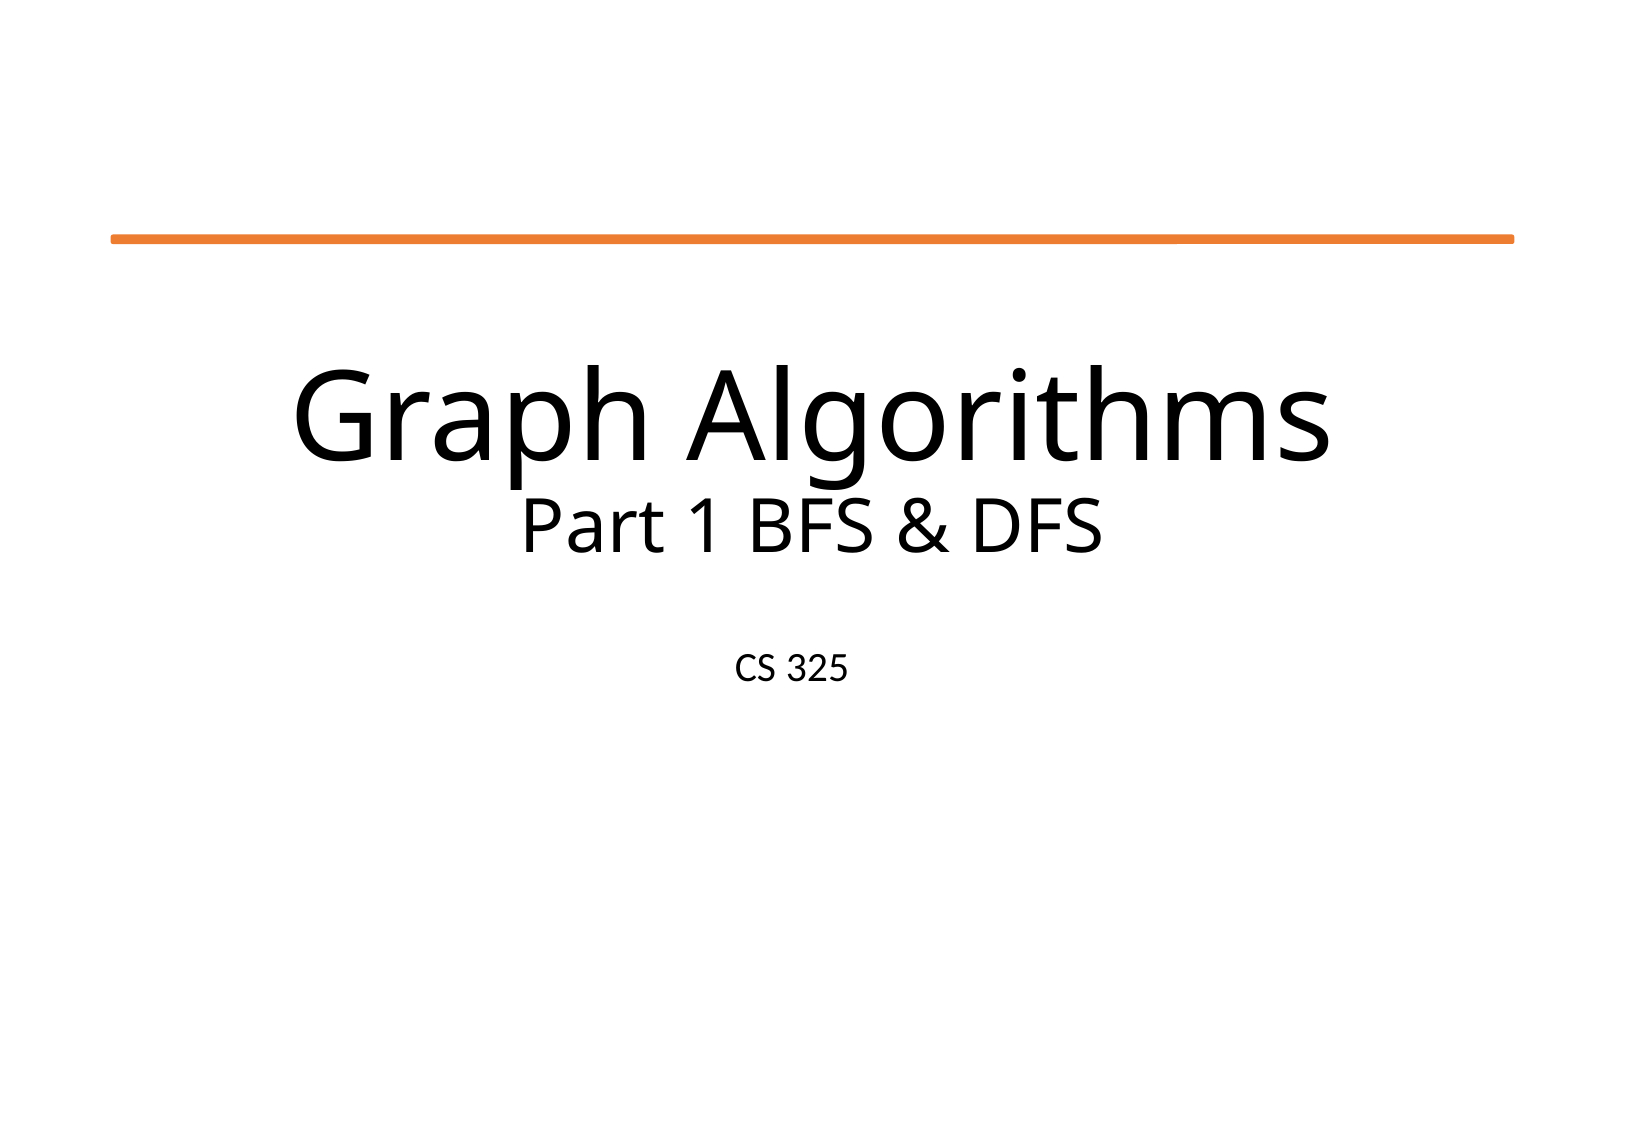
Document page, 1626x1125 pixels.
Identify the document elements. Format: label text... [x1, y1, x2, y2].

subtitle CS 325 [264, 637, 1321, 925]
title Graph Algorithms Part 1 BFS & DFS [203, 184, 1422, 576]
